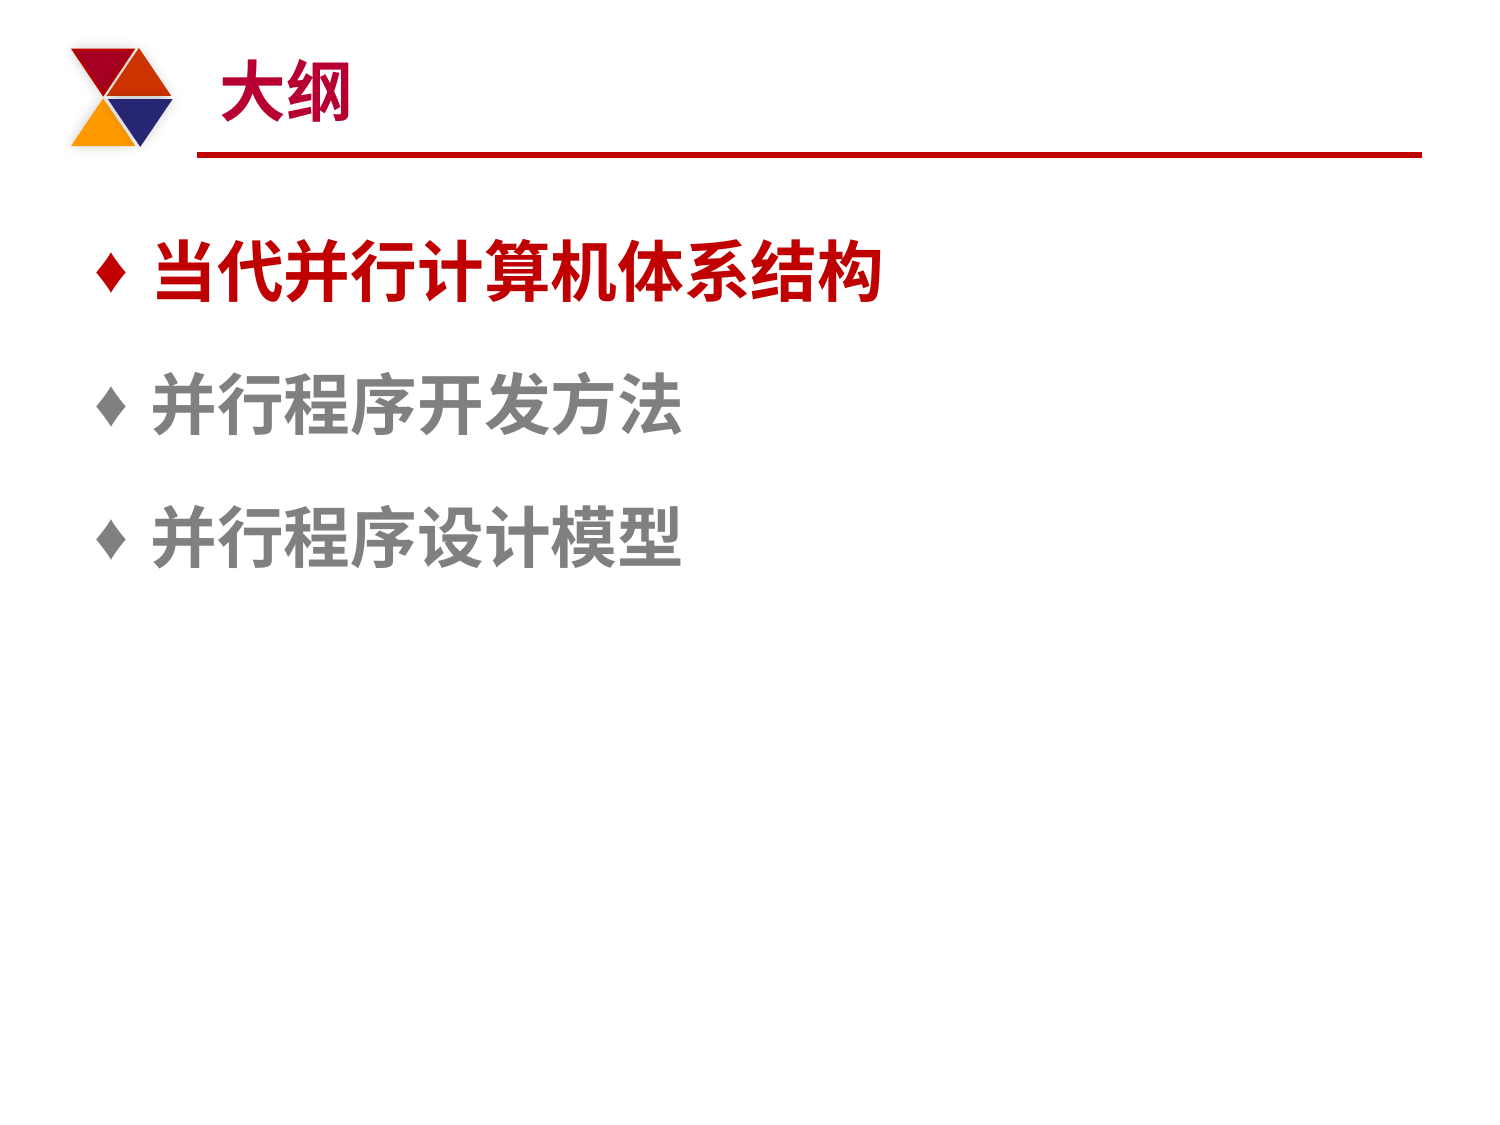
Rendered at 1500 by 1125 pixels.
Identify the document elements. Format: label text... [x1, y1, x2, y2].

list 当代并行计算机体系结构 并行程序开发方法 并行程序设计模型 [79, 181, 1422, 1075]
title 大纲 [204, 36, 1405, 137]
